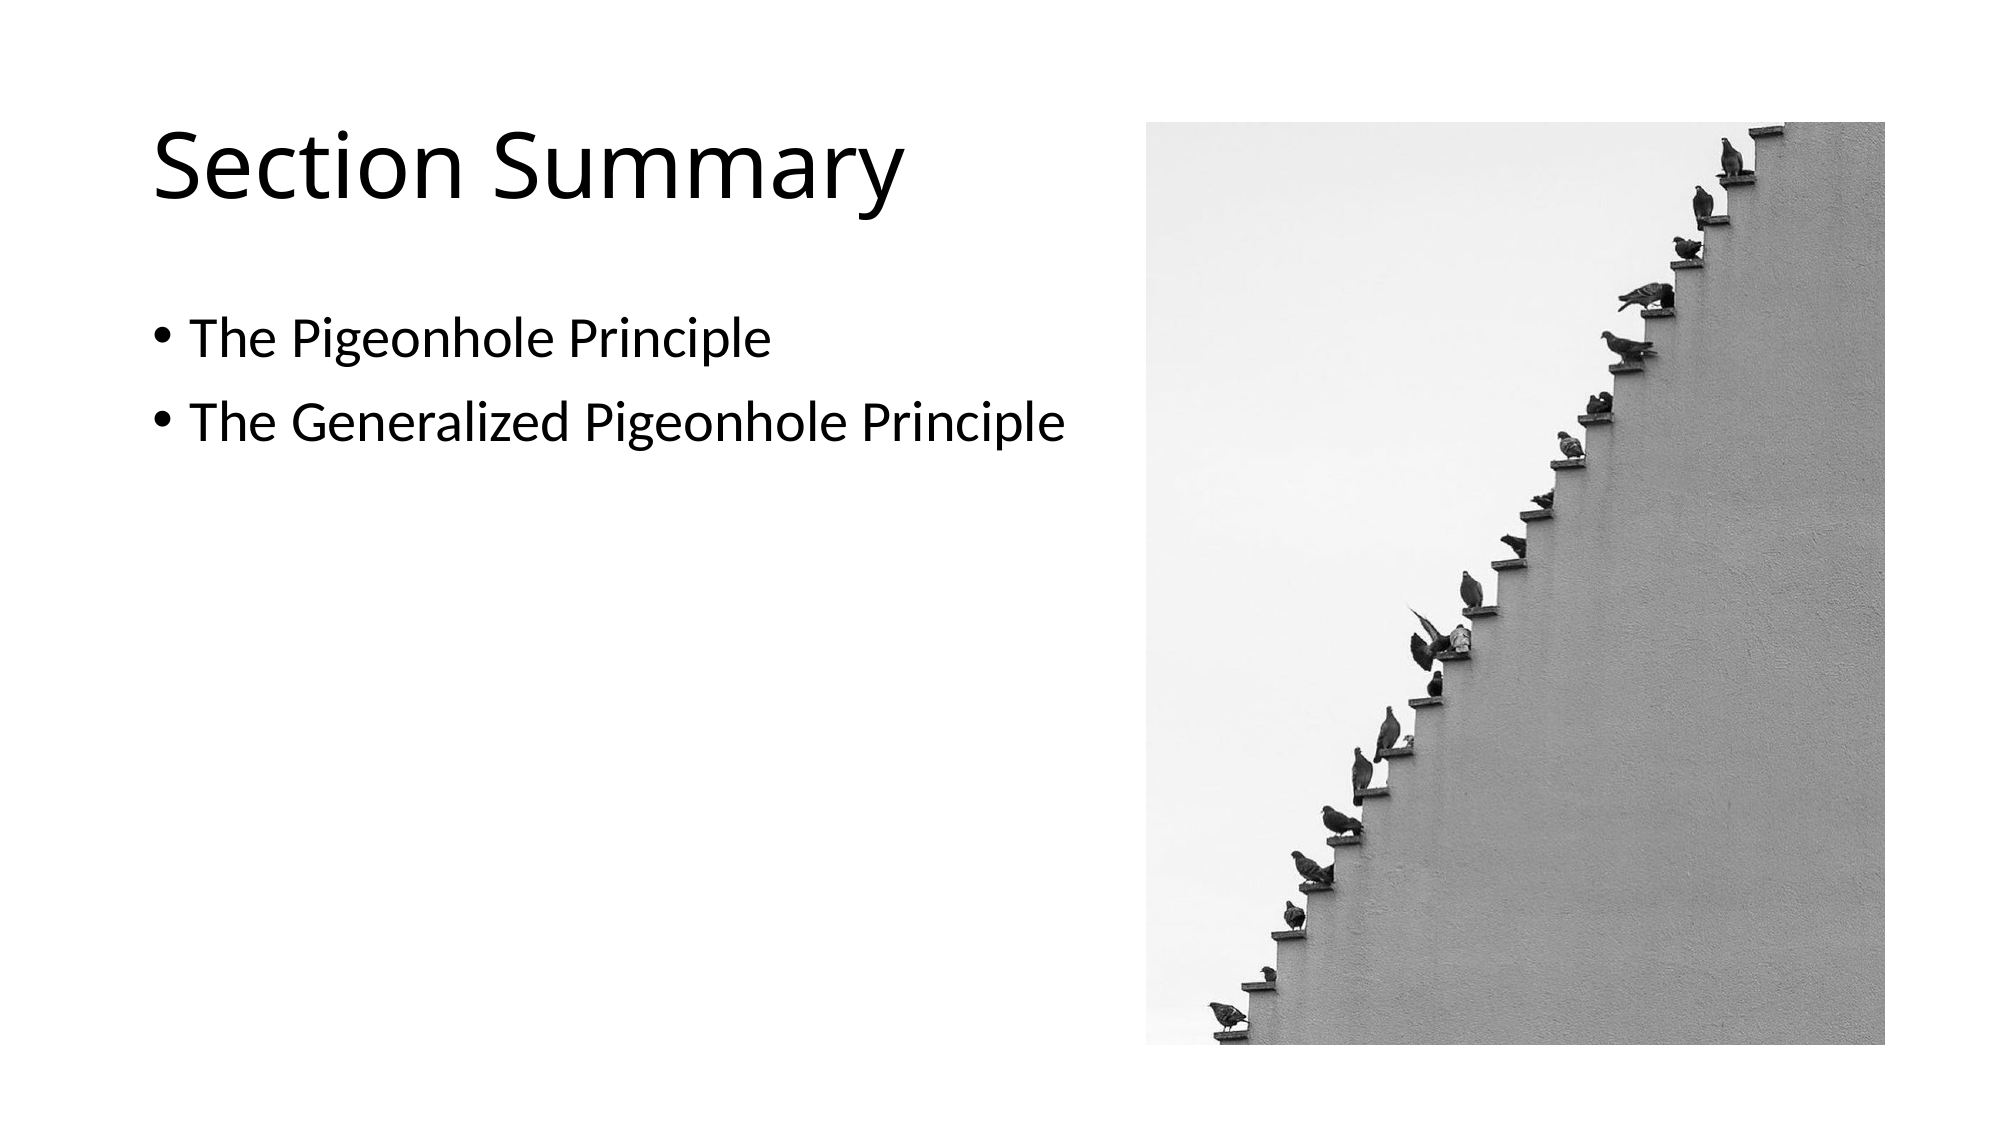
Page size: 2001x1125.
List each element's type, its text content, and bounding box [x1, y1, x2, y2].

title Section Summary [137, 59, 1863, 278]
list The Pigeonhole Principle The Generalized Pigeonhole Principle [137, 299, 1146, 1014]
picture [1146, 122, 1885, 1045]
